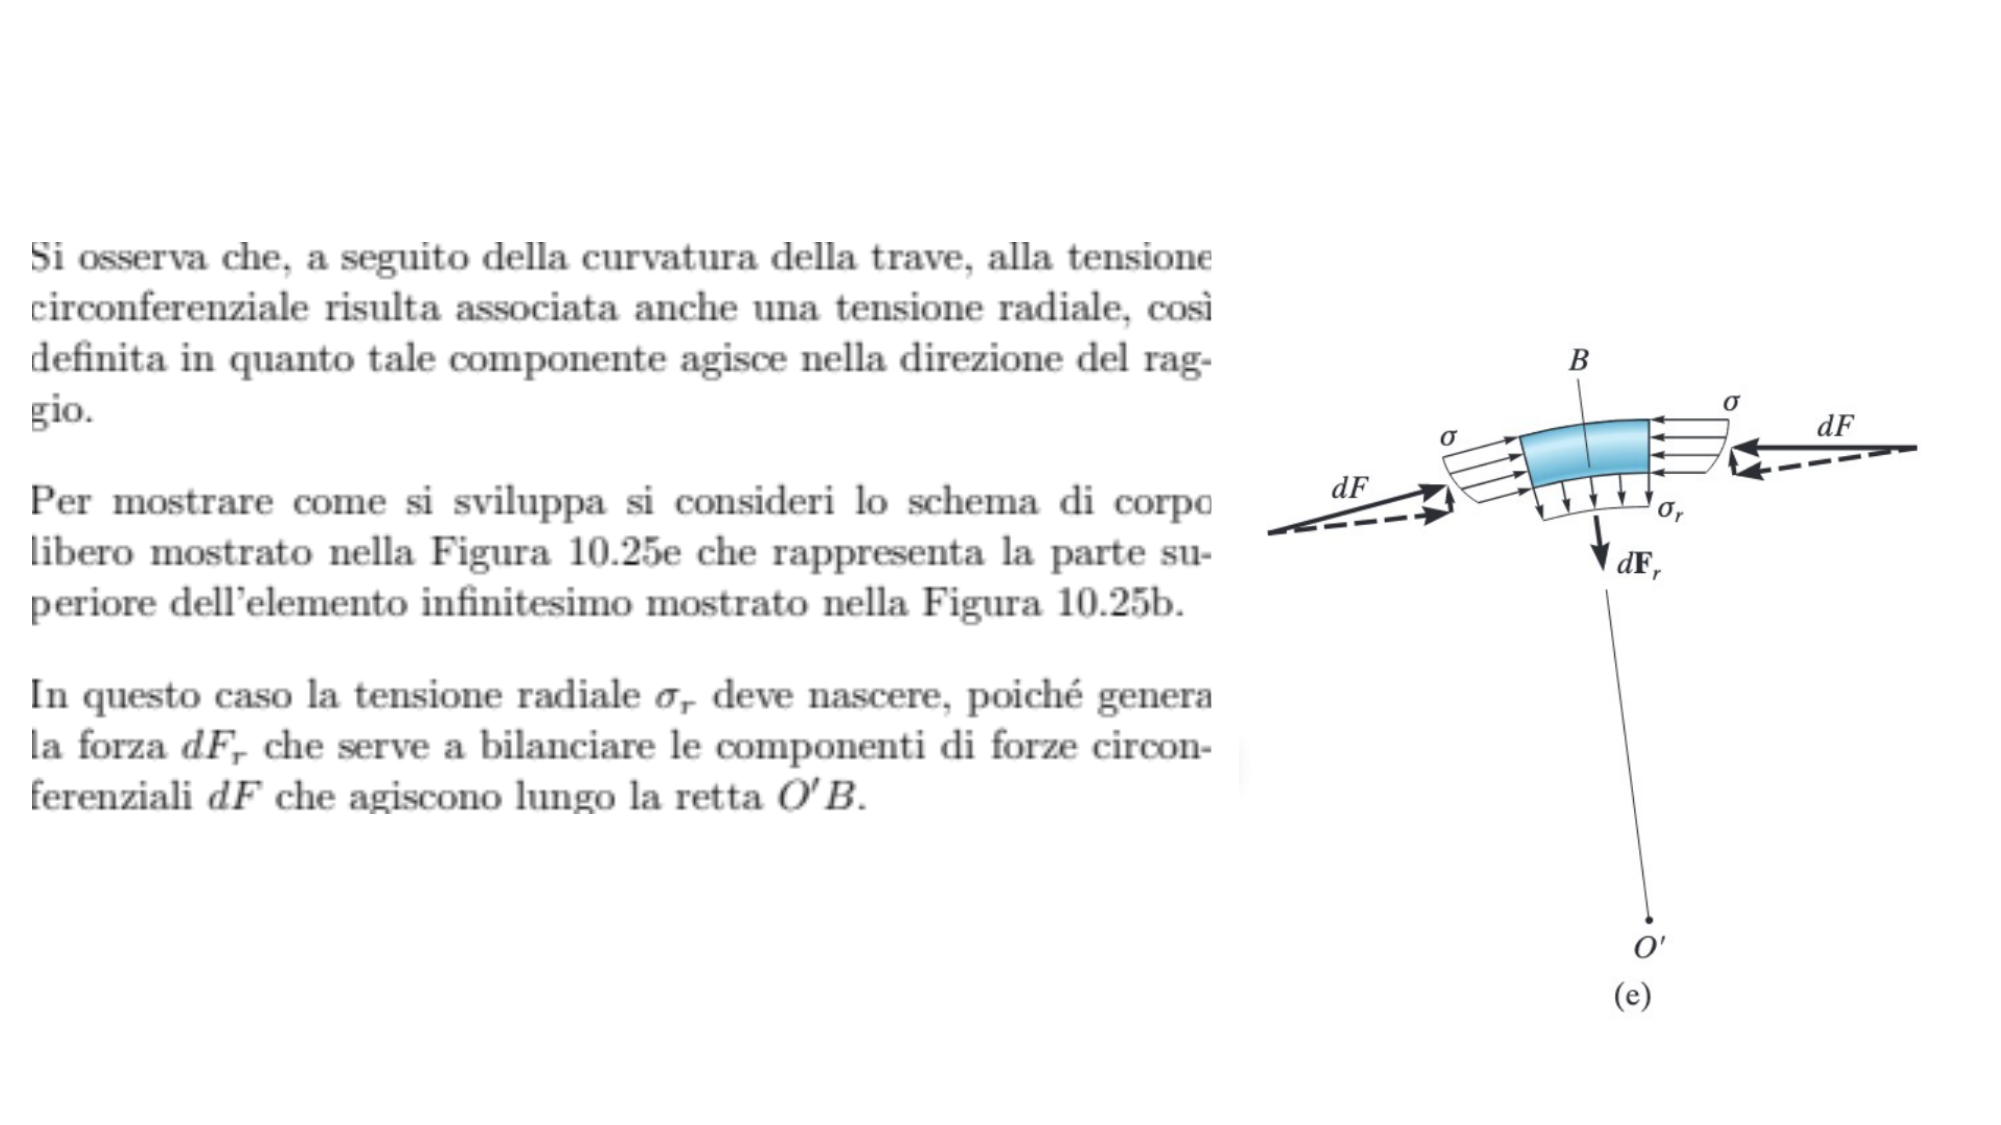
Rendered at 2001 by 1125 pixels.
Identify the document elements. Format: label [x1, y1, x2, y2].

picture [32, 242, 1212, 814]
picture [1239, 335, 2000, 1020]
